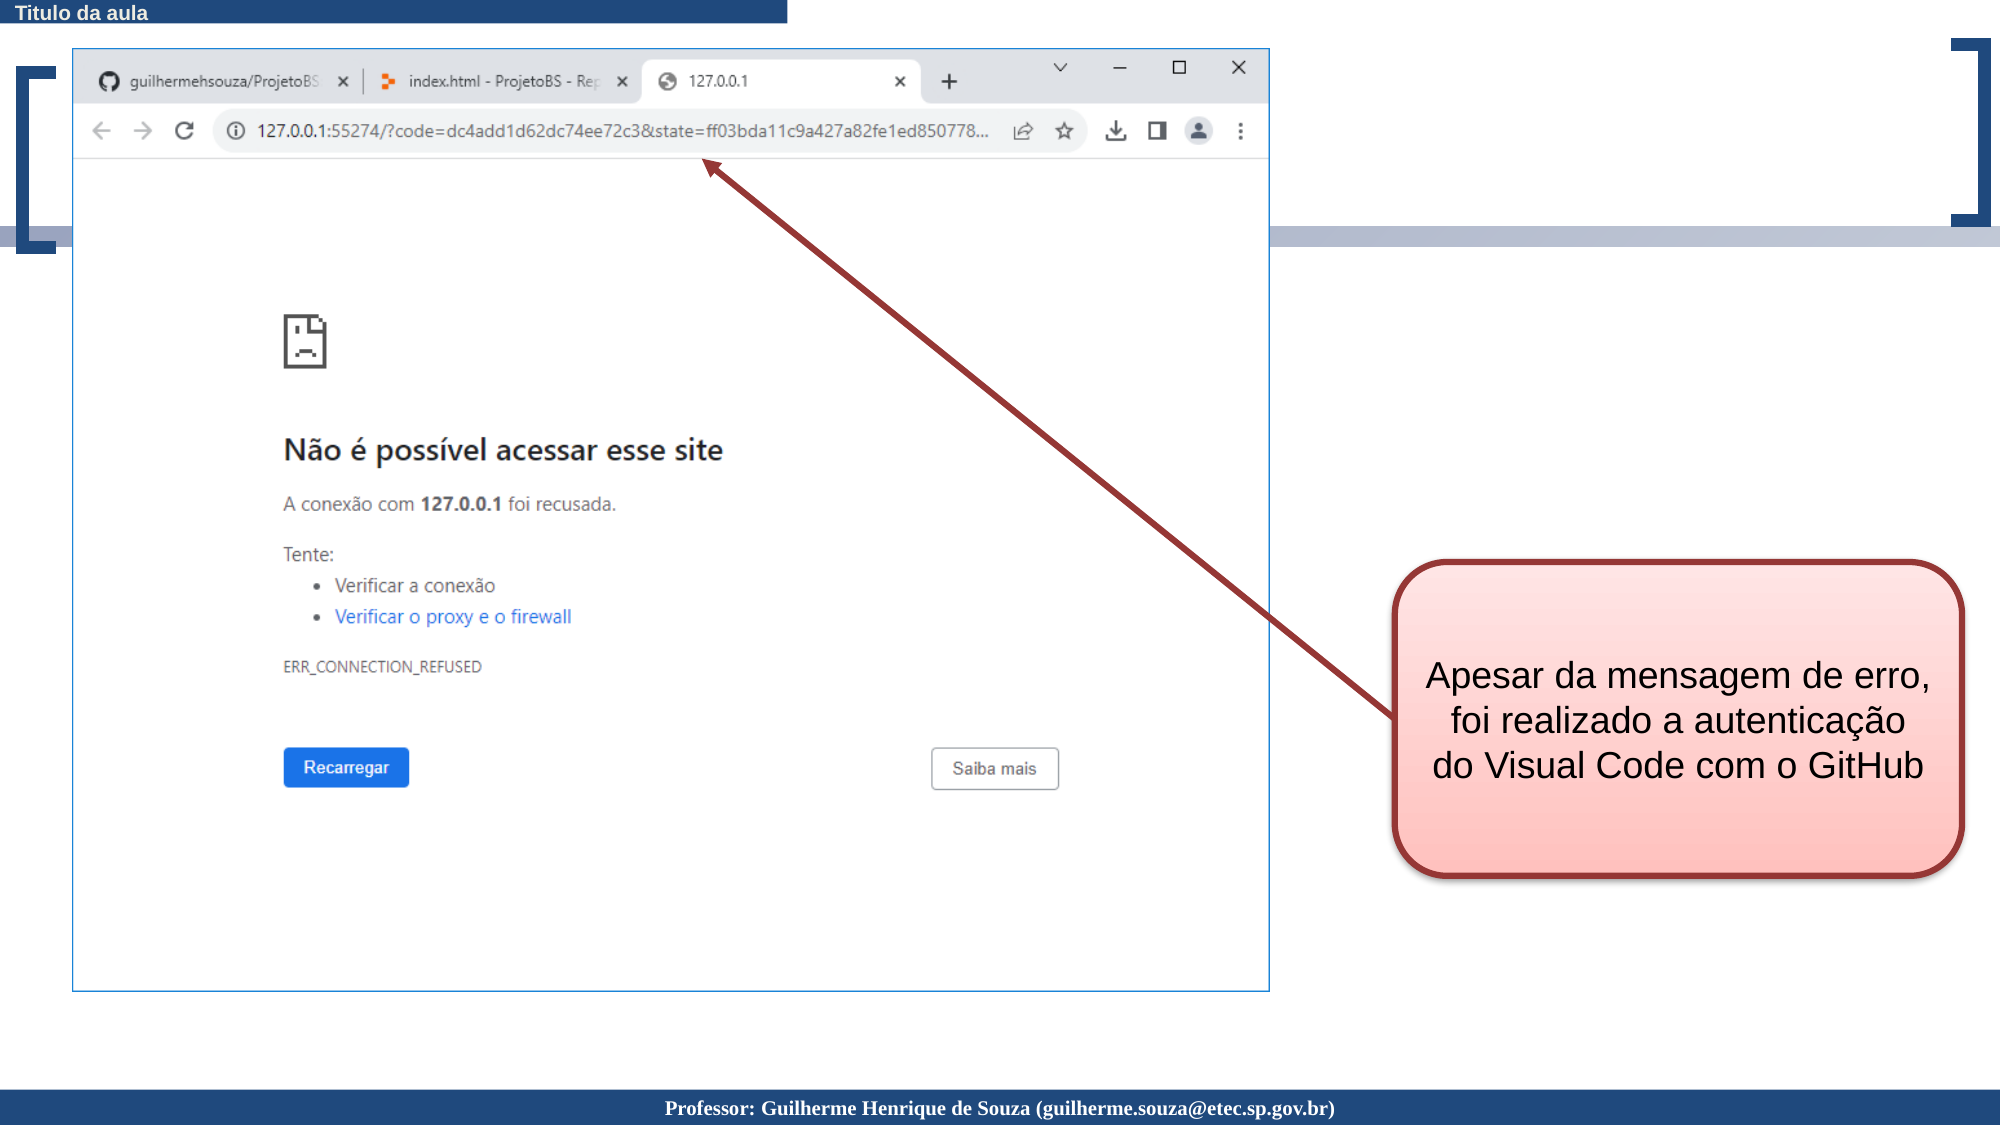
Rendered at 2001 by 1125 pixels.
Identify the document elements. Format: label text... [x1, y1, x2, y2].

text_box Apesar da mensagem de erro, foi realizado a autenticação do Visual Code com o GitHub [1393, 561, 1963, 877]
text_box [701, 158, 1396, 720]
picture [72, 48, 1270, 992]
